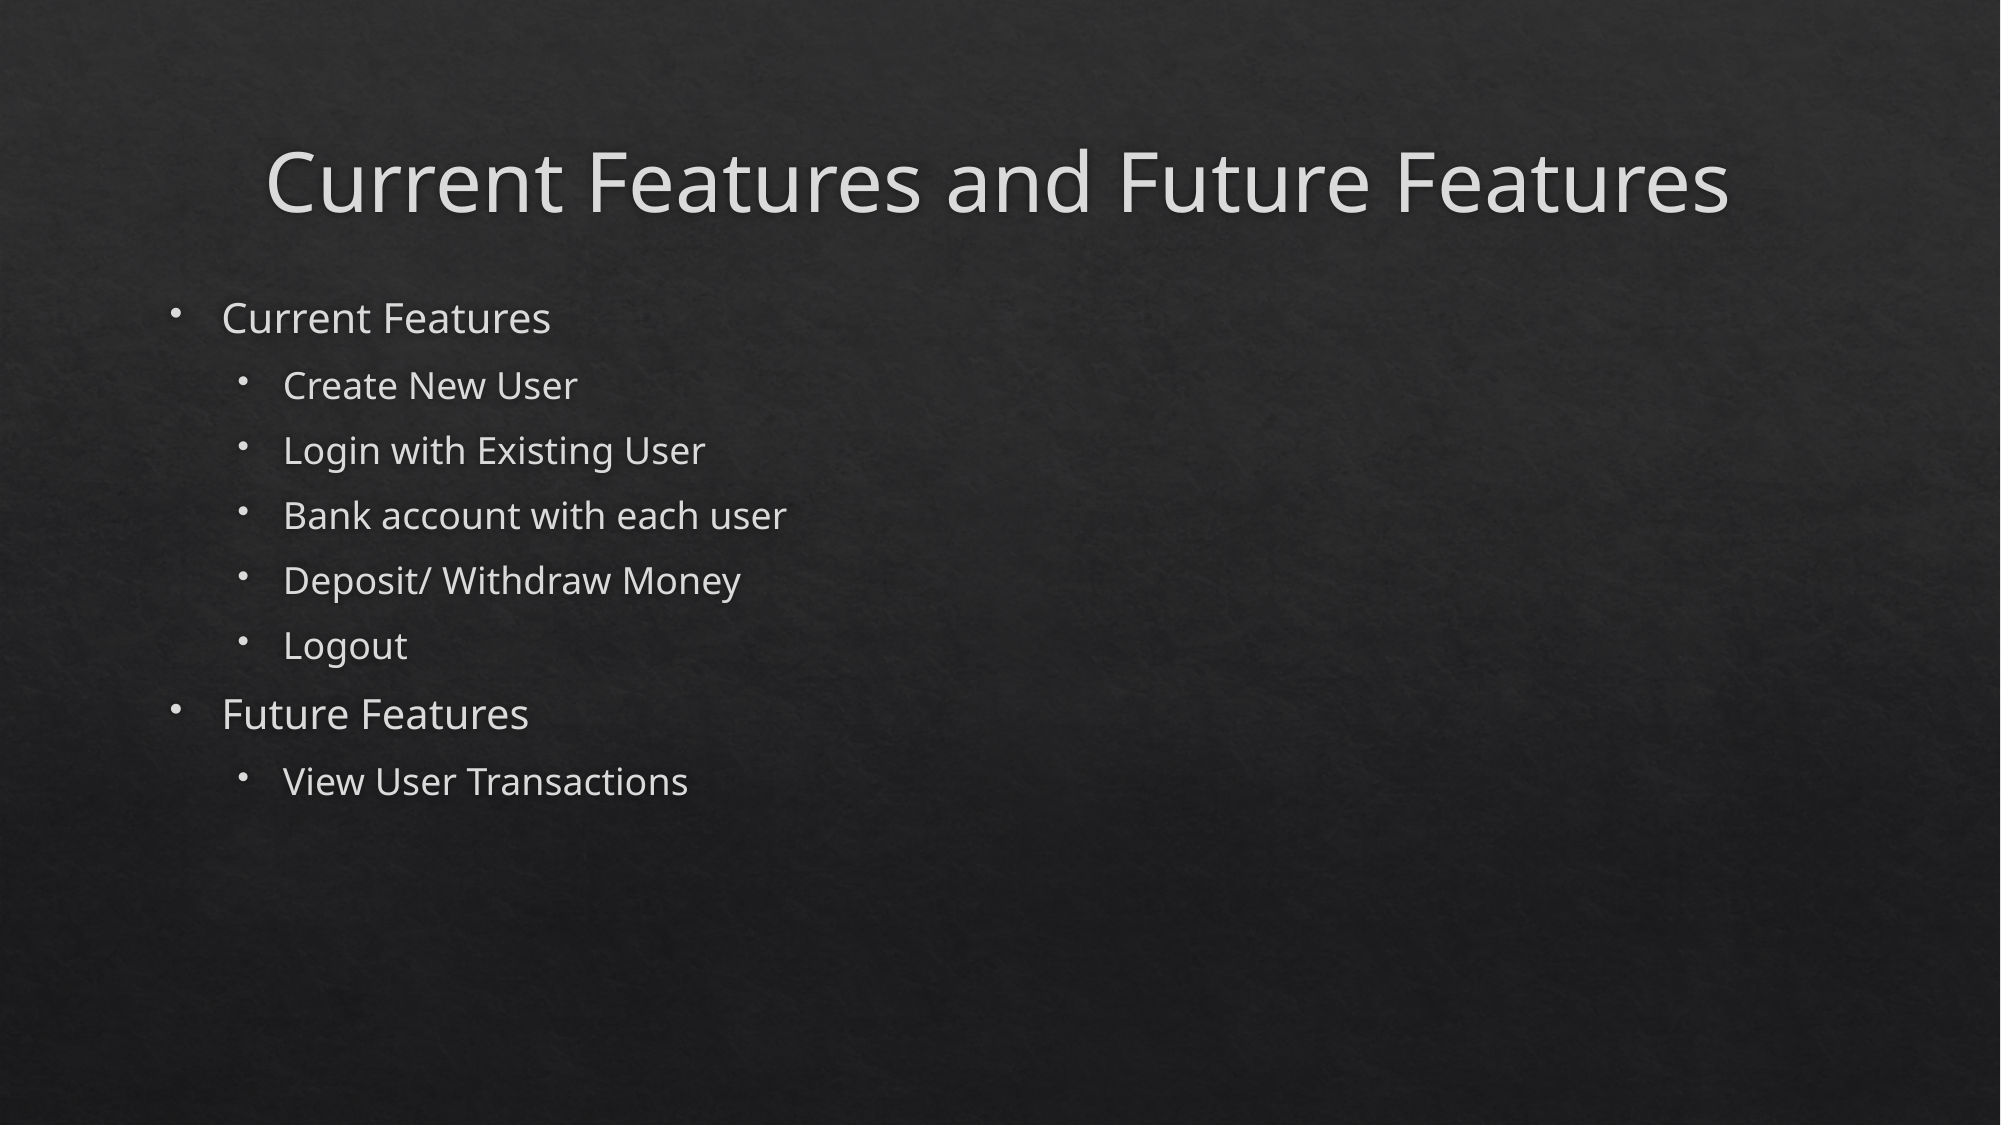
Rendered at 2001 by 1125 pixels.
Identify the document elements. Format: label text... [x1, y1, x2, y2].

list Current Features Create New User Login with Existing User Bank account with each user Deposit/ Withdraw Money Logout Future Features View User Transactions [149, 284, 1849, 950]
title Current Features and Future Features [149, 99, 1849, 260]
